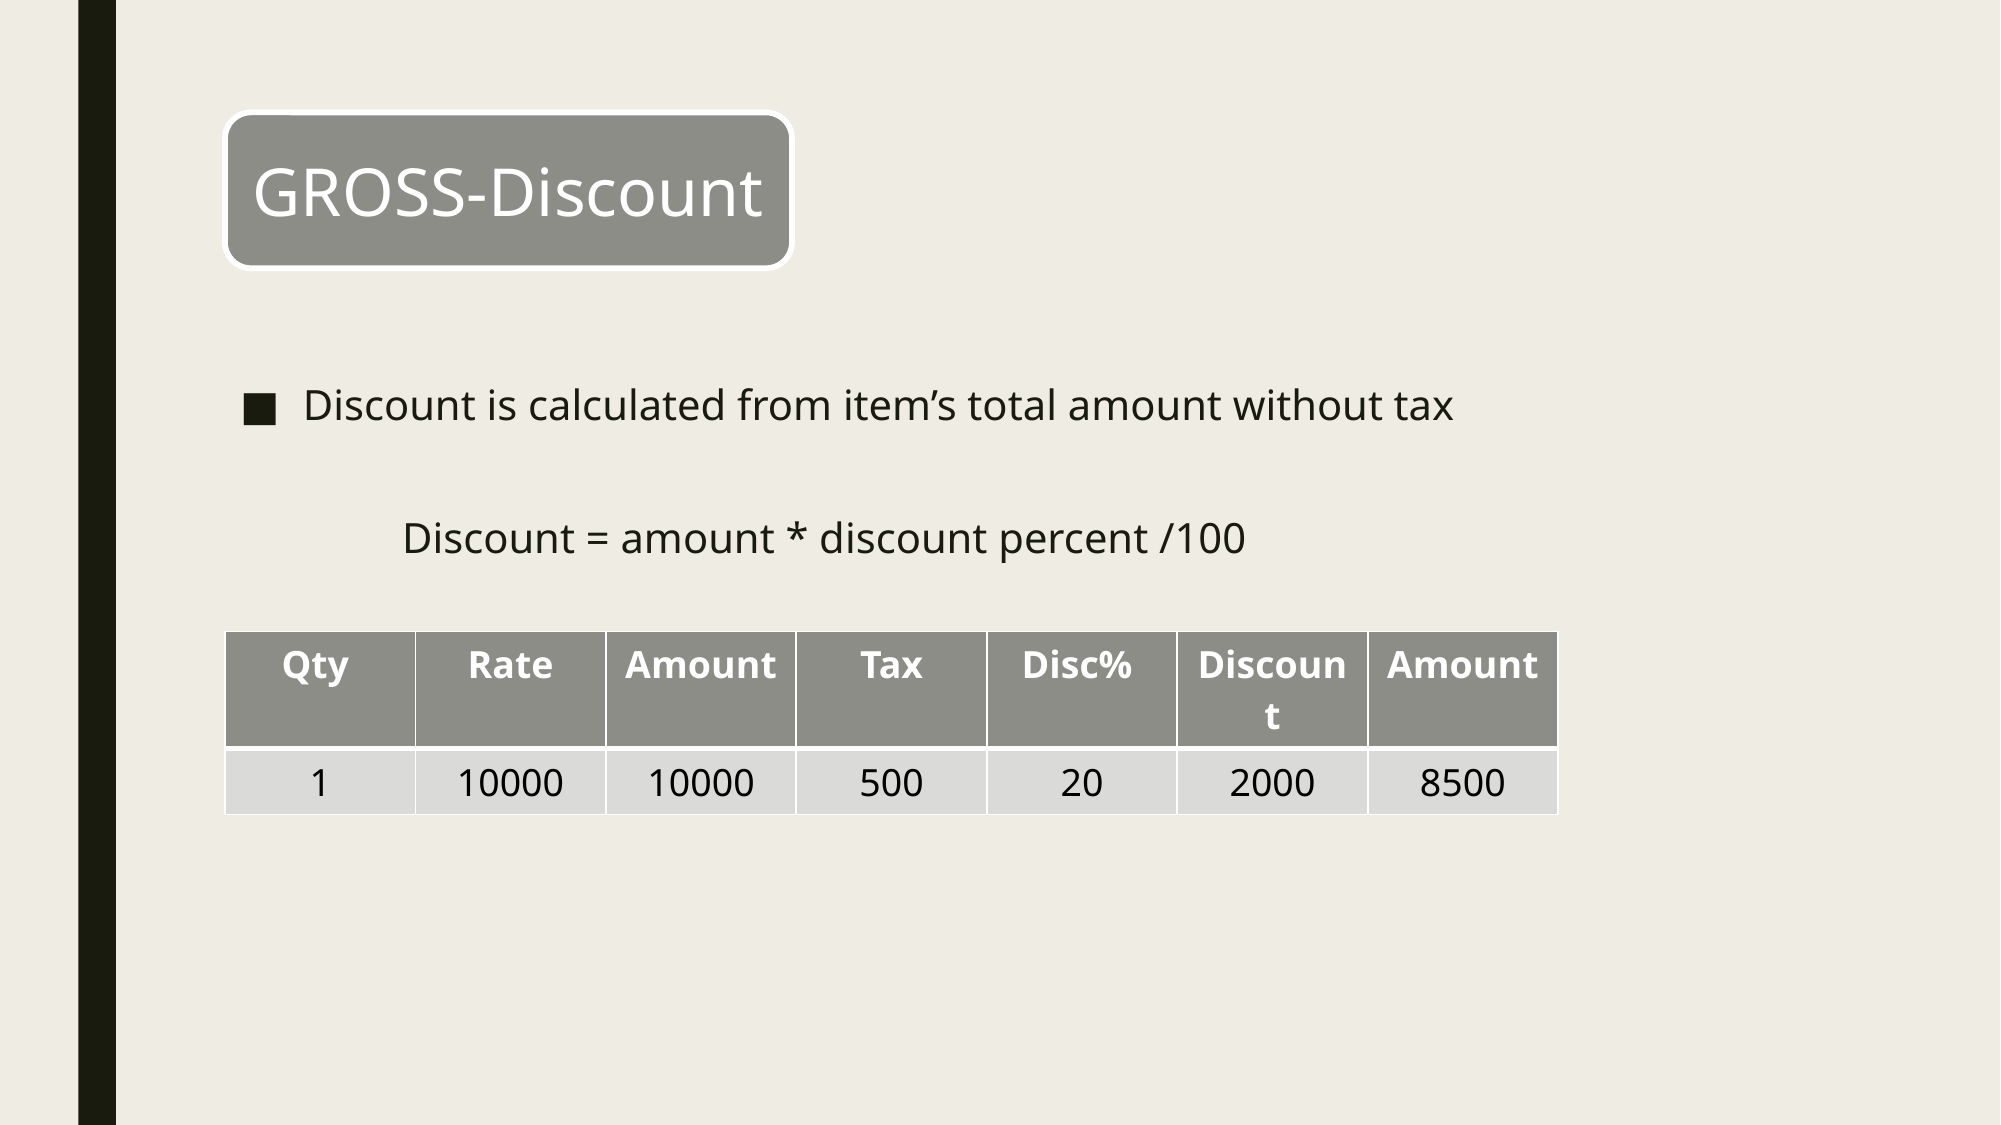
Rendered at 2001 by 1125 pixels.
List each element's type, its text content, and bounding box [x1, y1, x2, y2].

table_header Qty [226, 632, 415, 746]
table_header Tax [797, 632, 986, 746]
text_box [224, 112, 1800, 269]
table_cell 8500 [1369, 751, 1557, 814]
table_cell 20 [988, 751, 1176, 814]
table_header Disc% [988, 632, 1176, 746]
table_cell 1 [226, 751, 415, 814]
list Discount is calculated from item’s total amount without tax Discount = amount * discount percent /100 [225, 375, 1800, 963]
table_cell 2000 [1178, 751, 1367, 814]
table_cell 10000 [607, 751, 795, 814]
table_cell 500 [797, 751, 986, 814]
table_header Discount [1178, 632, 1367, 746]
table_header Amount [607, 632, 795, 746]
table_cell 10000 [416, 751, 605, 814]
table_header Amount [1369, 632, 1557, 746]
table_header Rate [416, 632, 605, 746]
